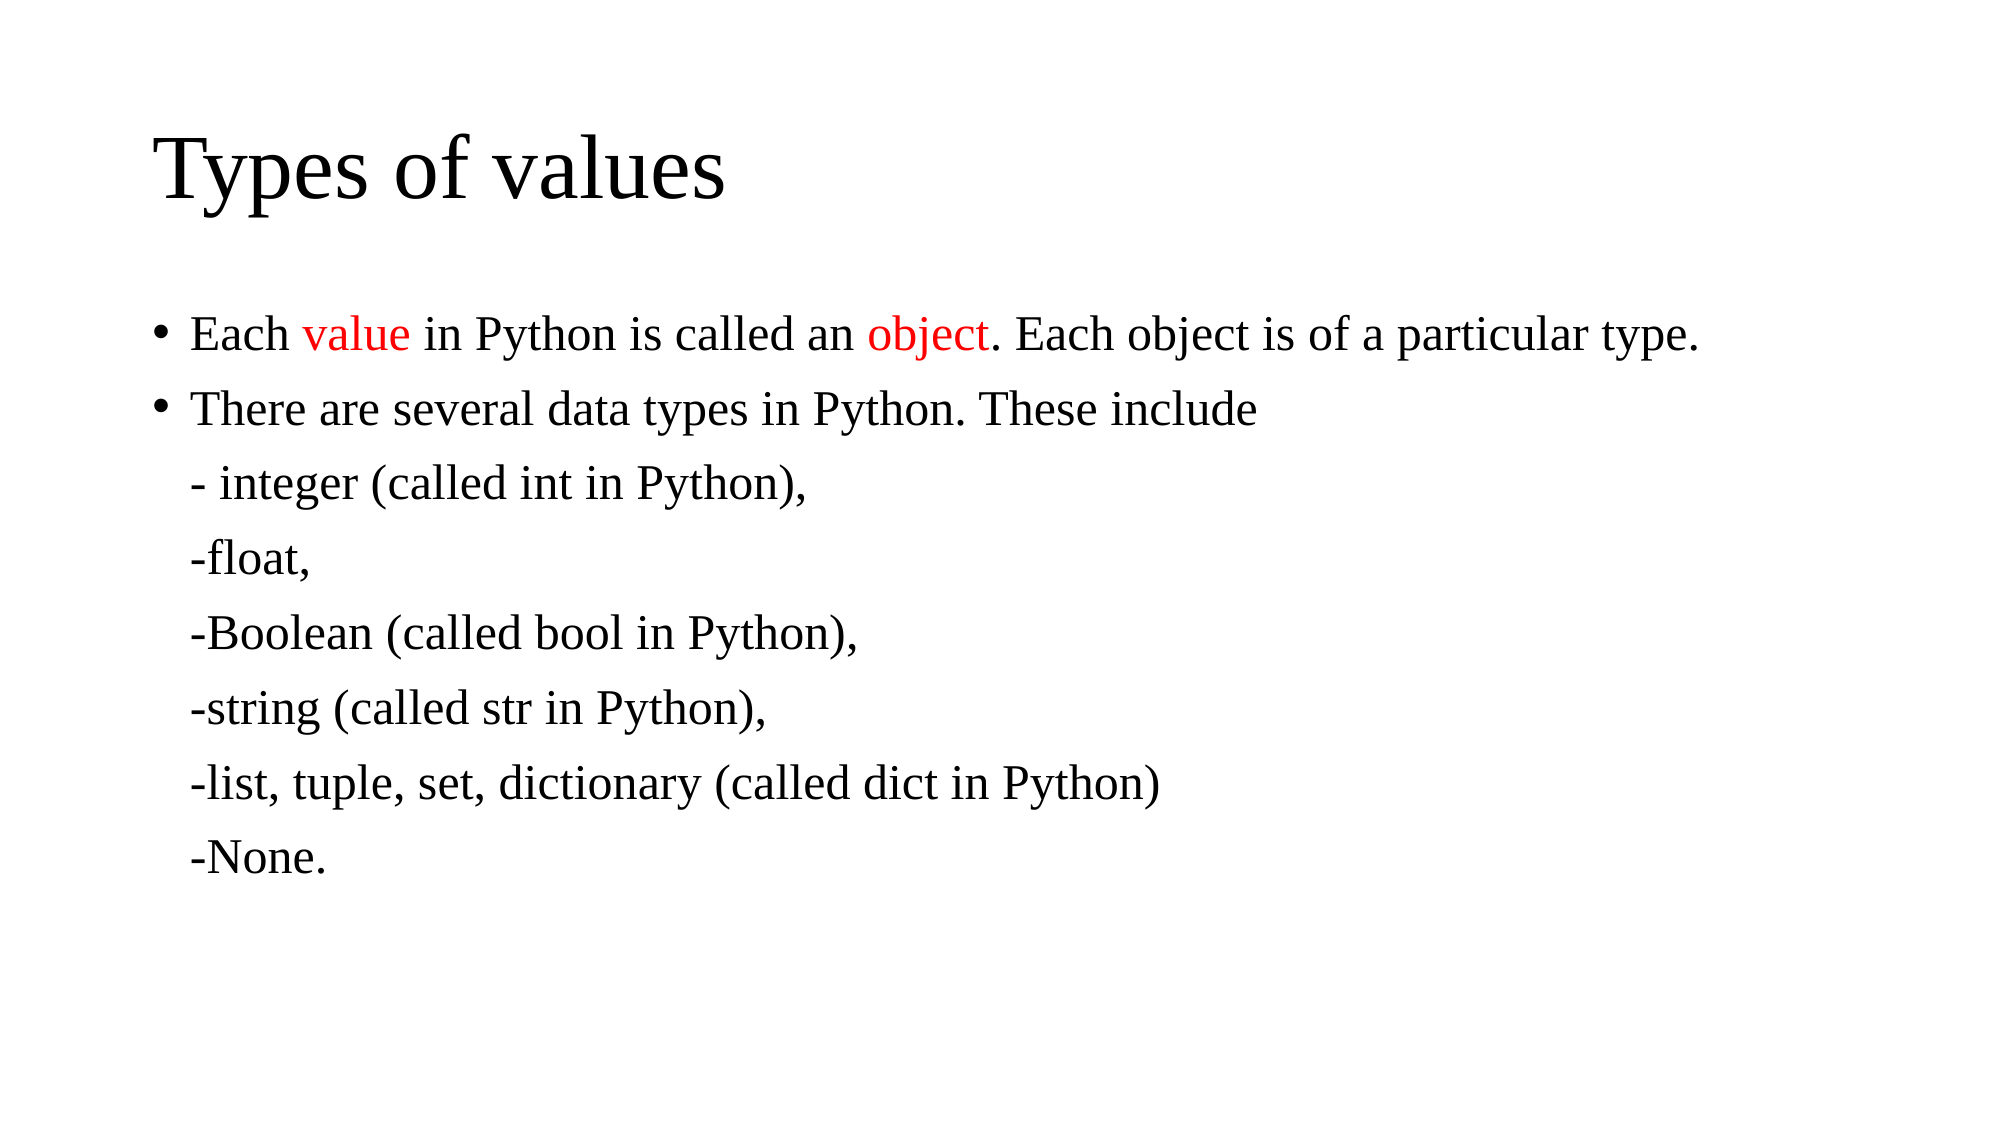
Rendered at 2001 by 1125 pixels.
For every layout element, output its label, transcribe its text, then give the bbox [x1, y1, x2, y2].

title Types of values [137, 59, 1863, 278]
list Each value in Python is called an object. Each object is of a particular type. There are several data types in Python. These include - integer (called int in Python), -float, -Boolean (called bool in Python), -string (called str in Python), -list, tuple, set, dictionary (called dict in Python) -None. [137, 299, 1863, 1014]
